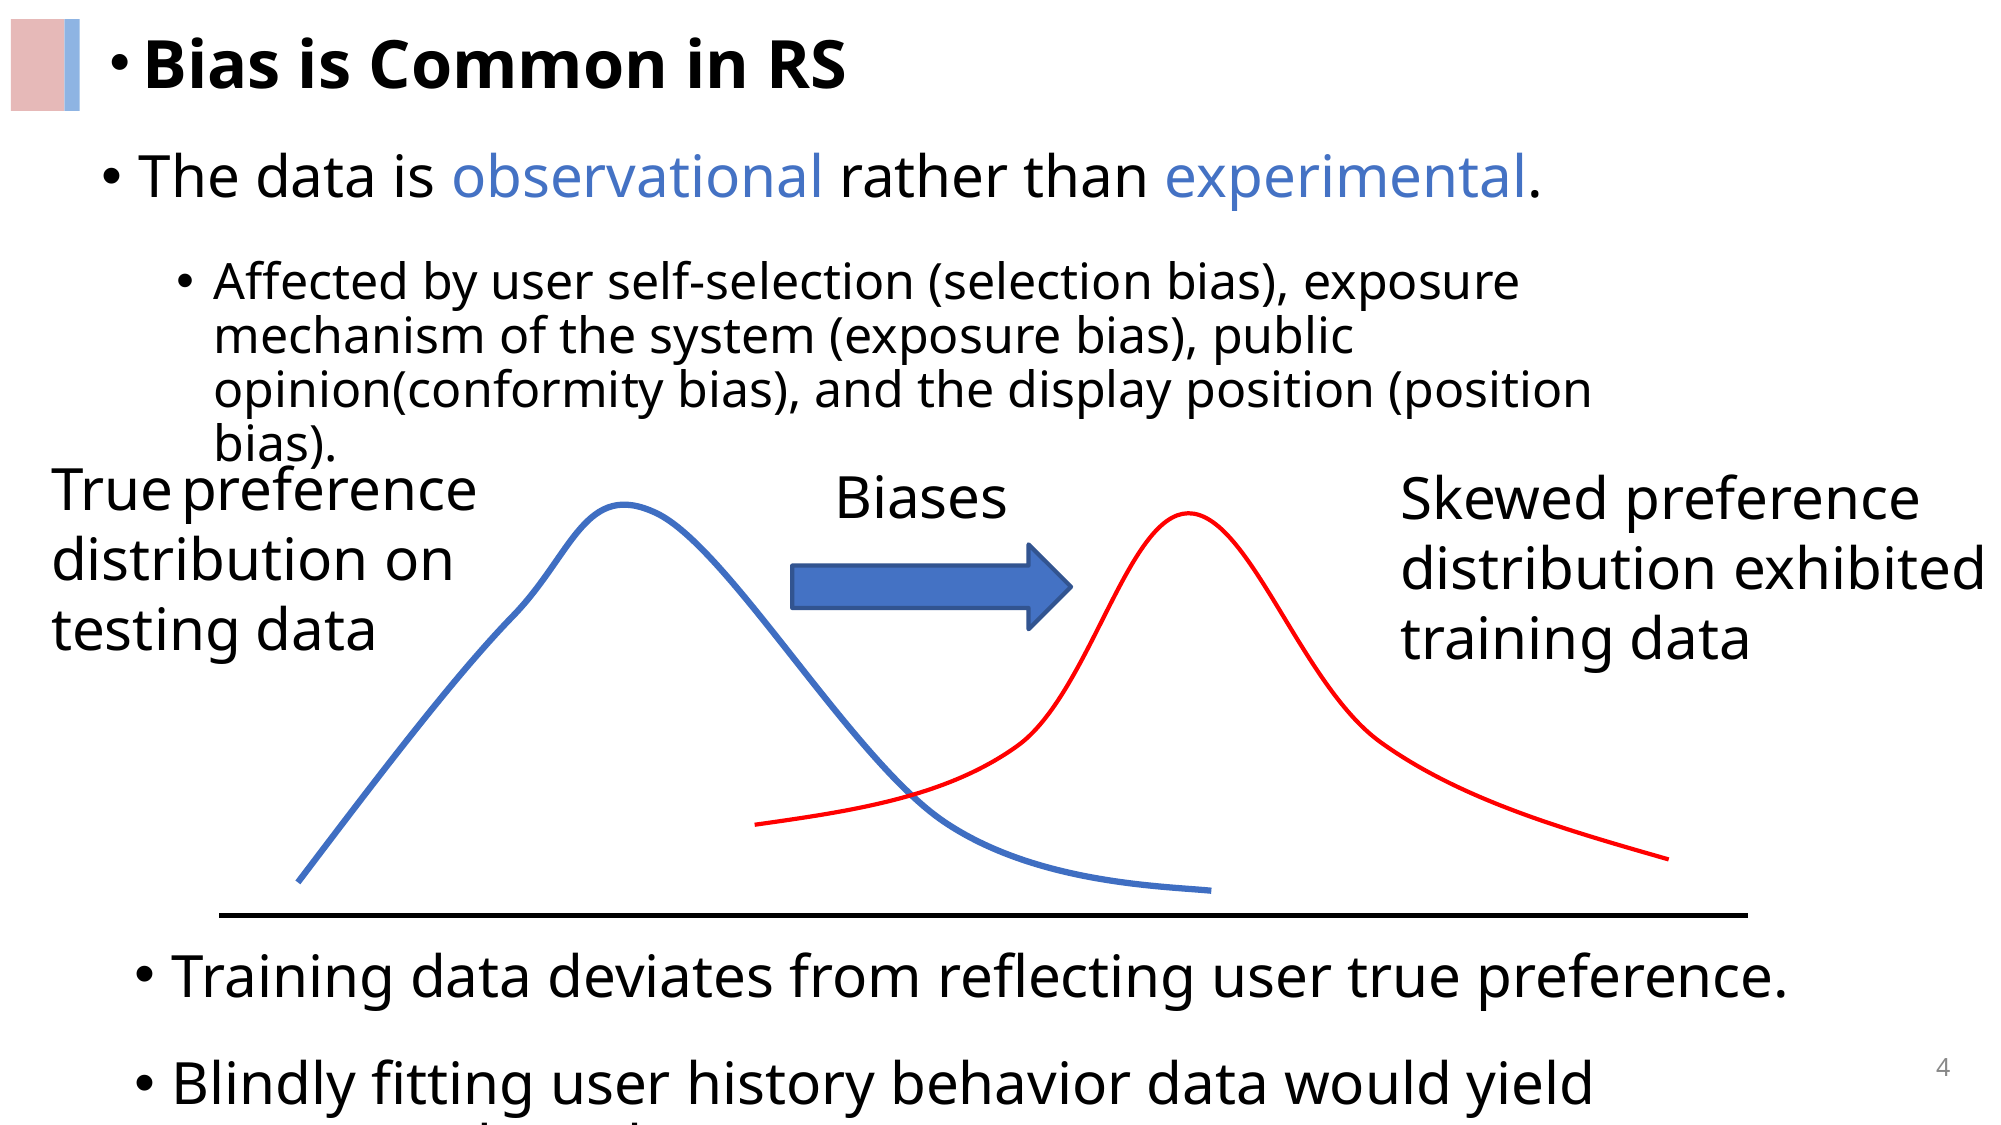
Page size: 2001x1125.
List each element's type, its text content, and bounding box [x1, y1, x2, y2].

text_box [790, 542, 1074, 632]
text_box Training data deviates from reflecting user true preference. Blindly fitting user history behavior data would yield unexpected results. [119, 931, 1914, 1033]
text_box [297, 503, 1212, 892]
text_box Biases [681, 452, 1173, 538]
slide_number 3 [1515, 1038, 1966, 1098]
text_box [754, 511, 1670, 862]
text_box Bias is Common in RS [99, 14, 1848, 110]
text_box The data is observational rather than experimental. Affected by user self-selection (selection bias), exposure mechanism of the system (exposure bias), public opinion(conformity bias), and the display position (position bias). [86, 140, 1717, 242]
